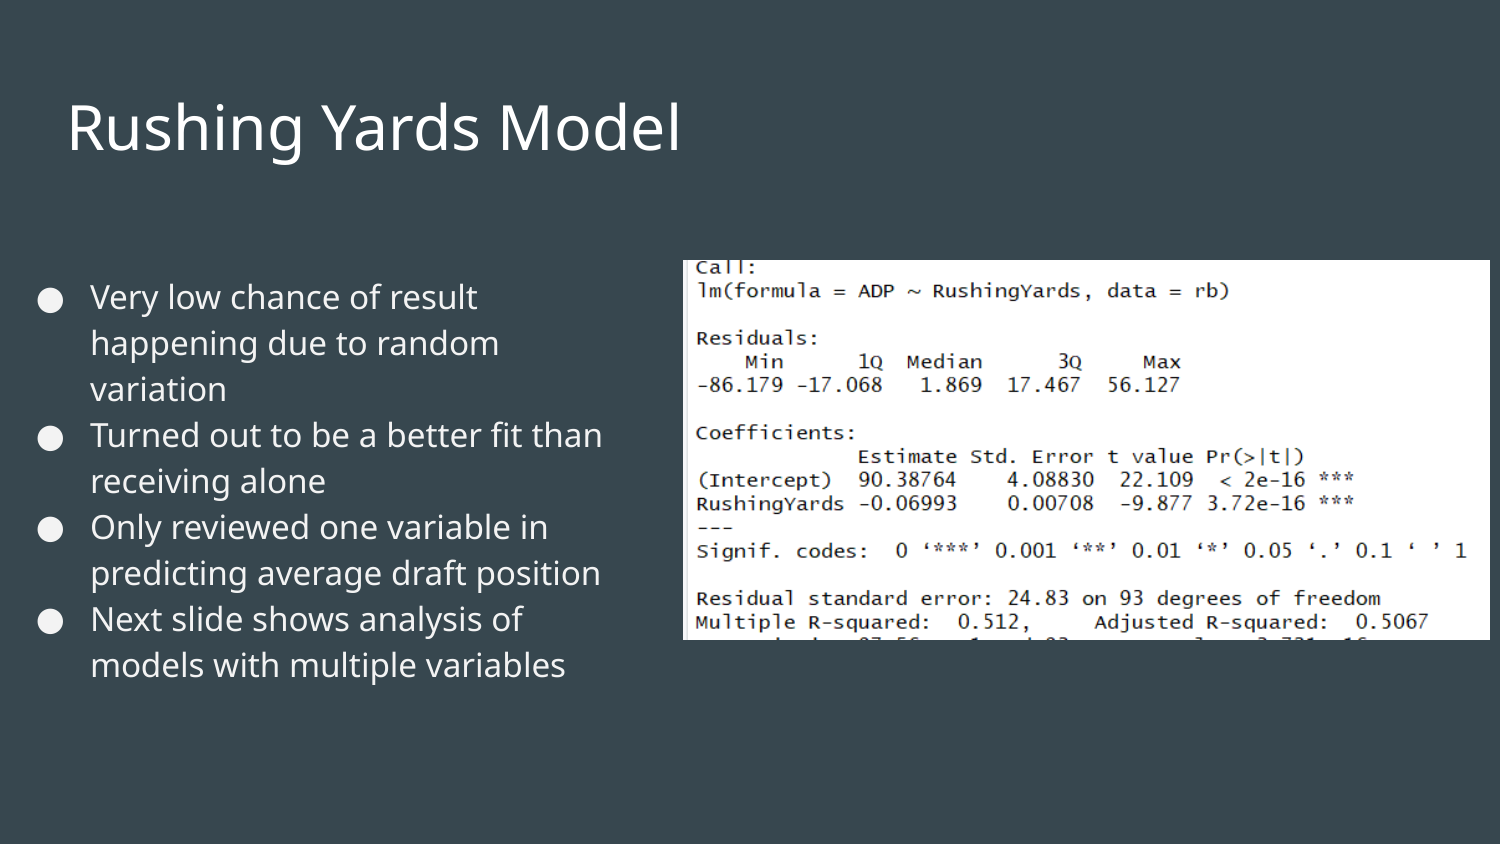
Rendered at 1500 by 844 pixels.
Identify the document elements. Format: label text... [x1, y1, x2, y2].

picture [682, 260, 1490, 640]
list Very low chance of result happening due to random variation Turned out to be a better fit than receiving alone Only reviewed one variable in predicting average draft position Next slide shows analysis of models with multiple variables [0, 182, 657, 743]
title Rushing Yards Model [51, 72, 1449, 167]
